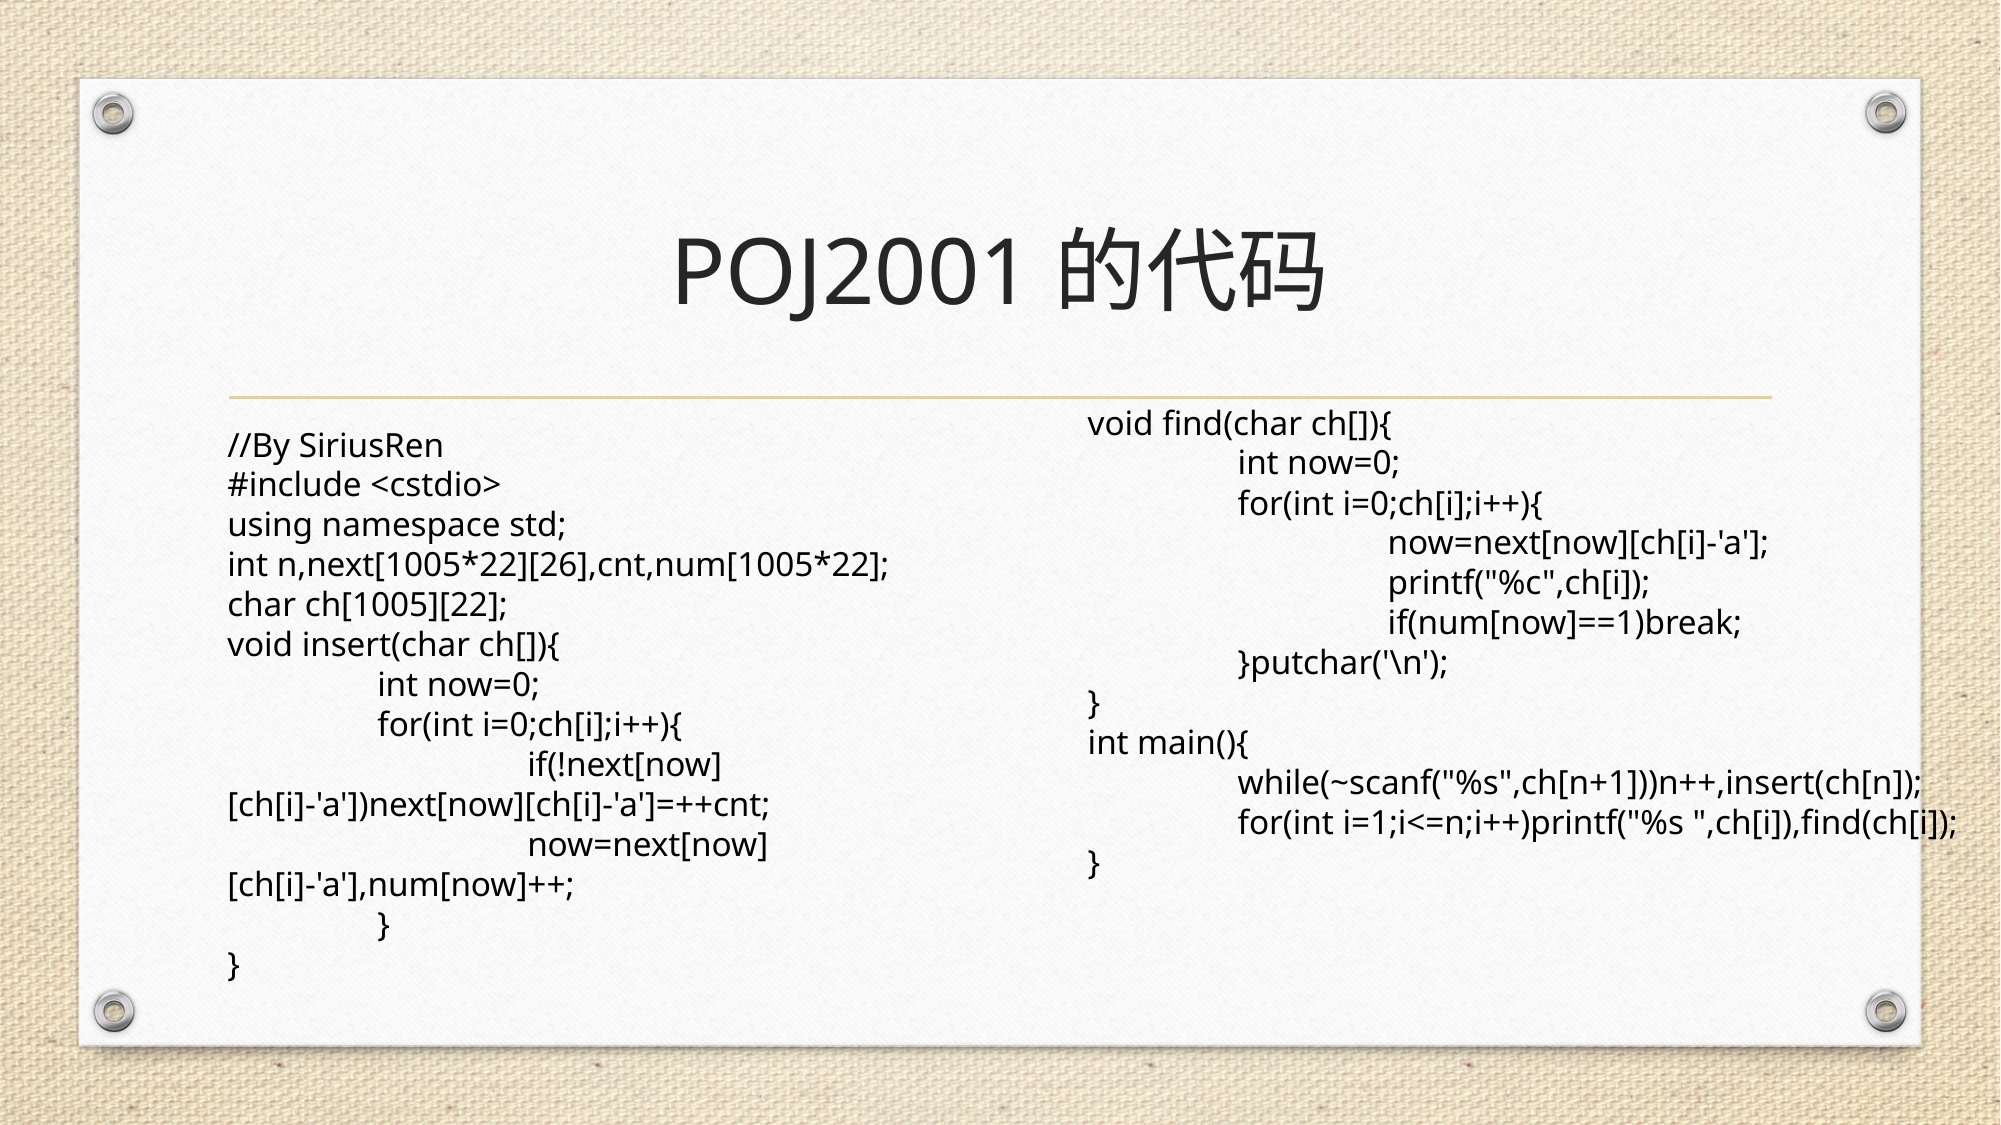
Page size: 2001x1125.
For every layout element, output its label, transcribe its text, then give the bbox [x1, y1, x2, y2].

text_box void find(char ch[]){ int now=0; for(int i=0;ch[i];i++){ now=next[now][ch[i]-'a']; printf("%c",ch[i]); if(num[now]==1)break; }putchar('\n'); } int main(){ while(~scanf("%s",ch[n+1]))n++,insert(ch[n]); for(int i=1;i<=n;i++)printf("%s ",ch[i]),find(ch[i]); } [1072, 394, 2000, 929]
picture [0, 0, 2001, 1125]
text_box //By SiriusRen #include <cstdio> using namespace std; int n,next[1005*22][26],cnt,num[1005*22]; char ch[1005][22]; void insert(char ch[]){ int now=0; for(int i=0;ch[i];i++){ if(!next[now][ch[i]-'a'])next[now][ch[i]-'a']=++cnt; now=next[now][ch[i]-'a'],num[now]++; } } [212, 416, 1019, 990]
title POJ2001的代码 [212, 161, 1788, 375]
